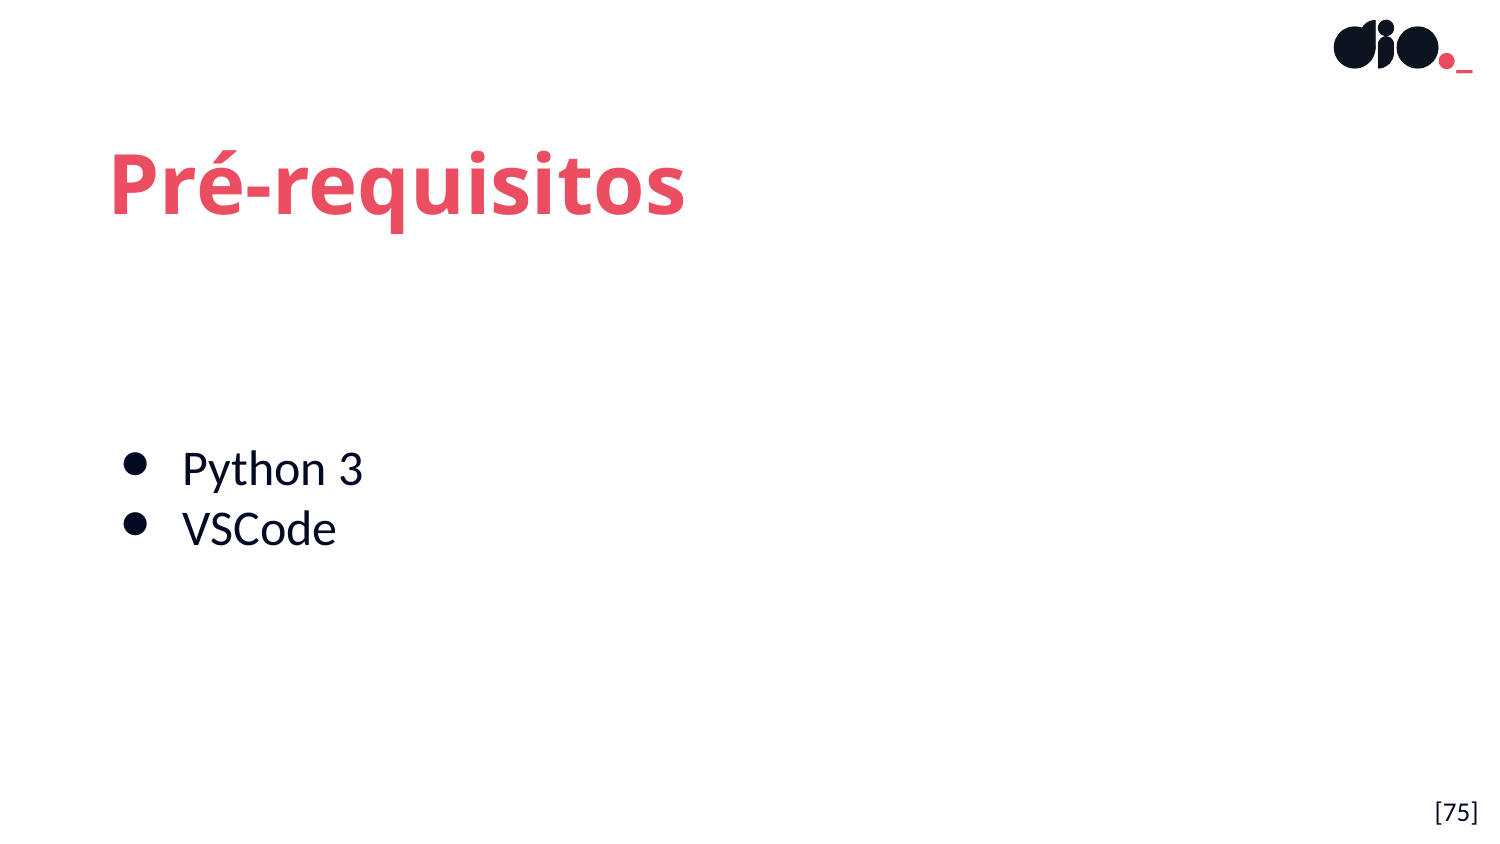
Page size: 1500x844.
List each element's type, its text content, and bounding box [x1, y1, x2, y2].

picture [1333, 19, 1473, 74]
text_box Python 3 VSCode [92, 243, 1408, 749]
text_box Pré-requisitos [92, 104, 1408, 243]
slide_number [75] [1403, 779, 1494, 844]
